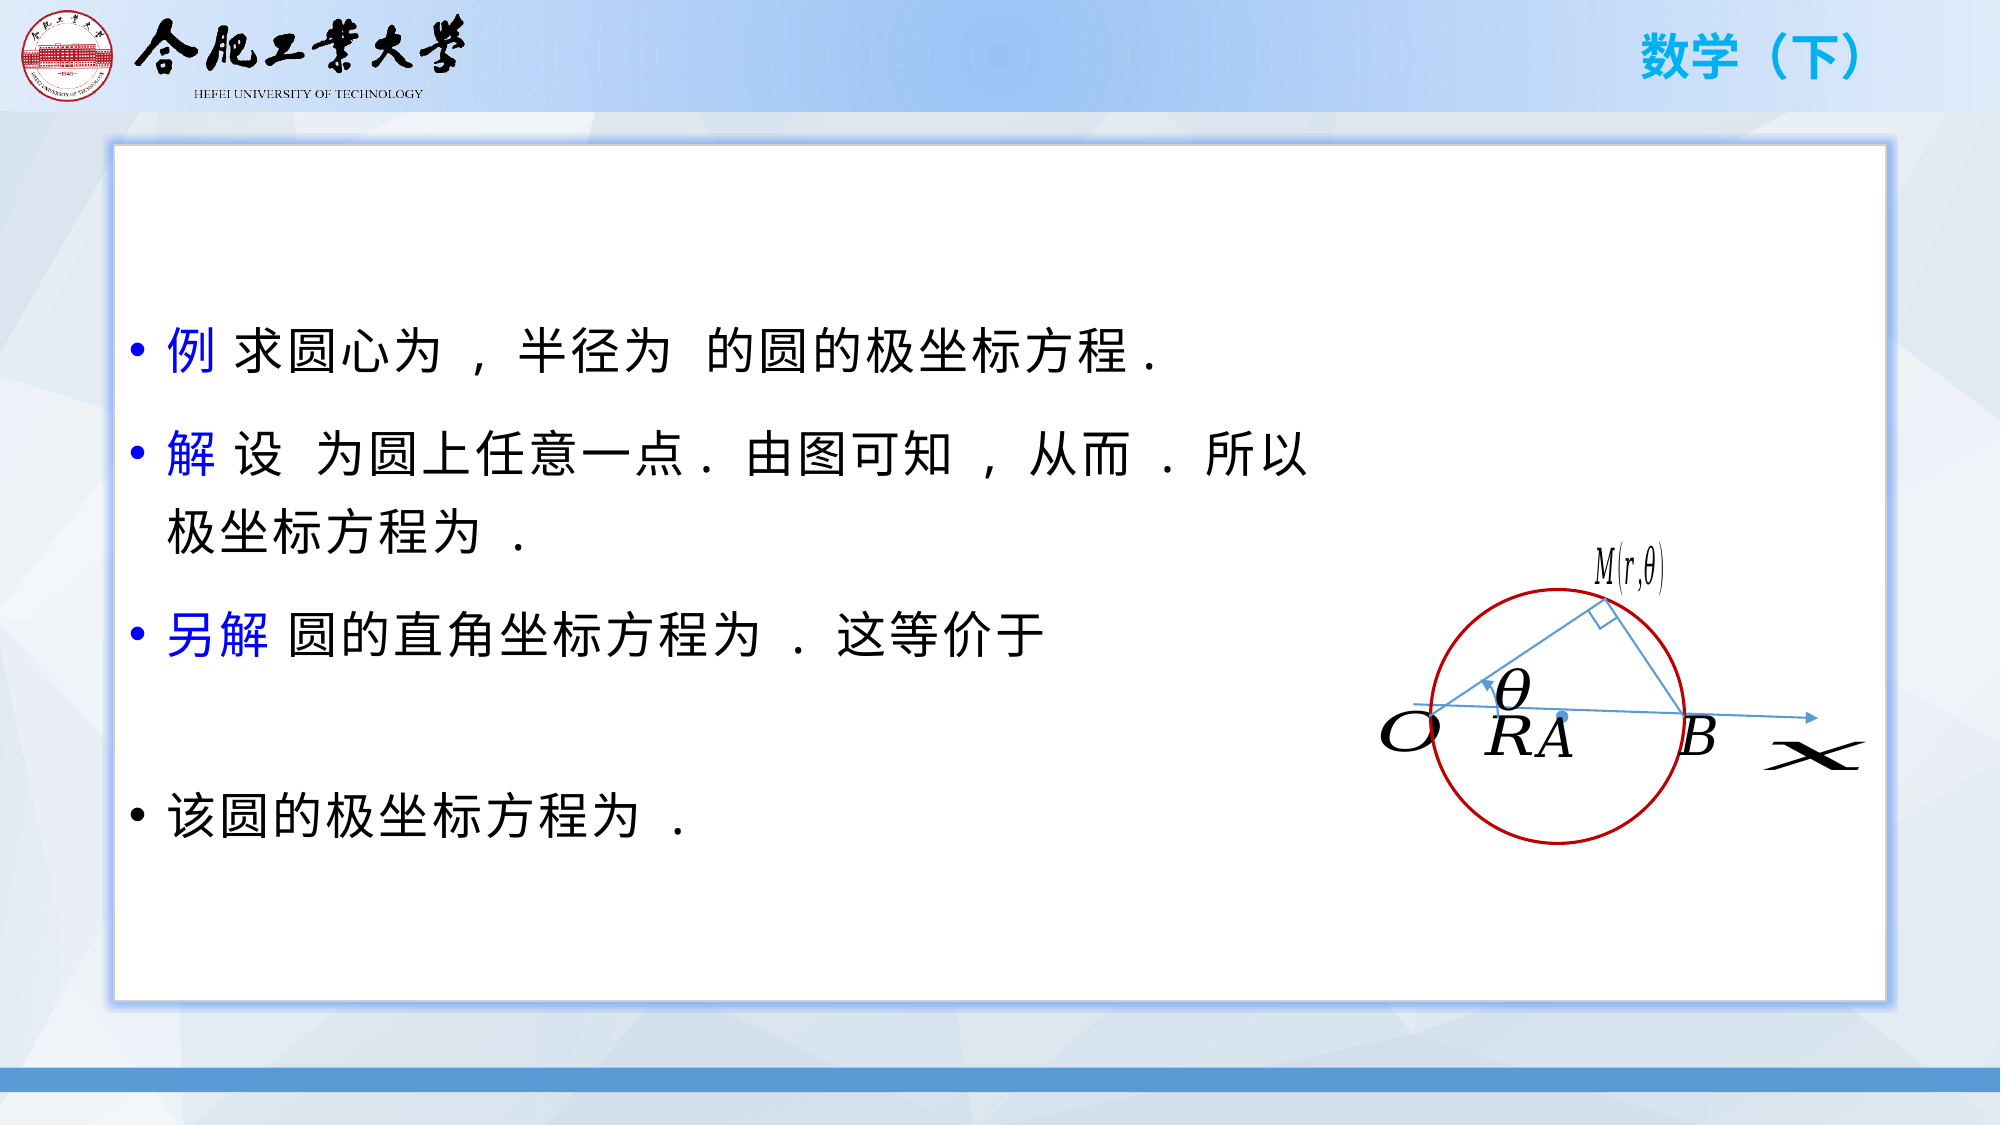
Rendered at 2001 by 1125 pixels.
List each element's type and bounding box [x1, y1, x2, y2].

text_box [1429, 719, 1686, 845]
text_box [1428, 598, 1604, 717]
picture [0, 0, 2001, 1125]
picture [21, 10, 113, 102]
text_box [1604, 598, 1685, 717]
text_box [1588, 610, 1617, 630]
picture [134, 13, 465, 98]
text_box [1509, 588, 1604, 598]
